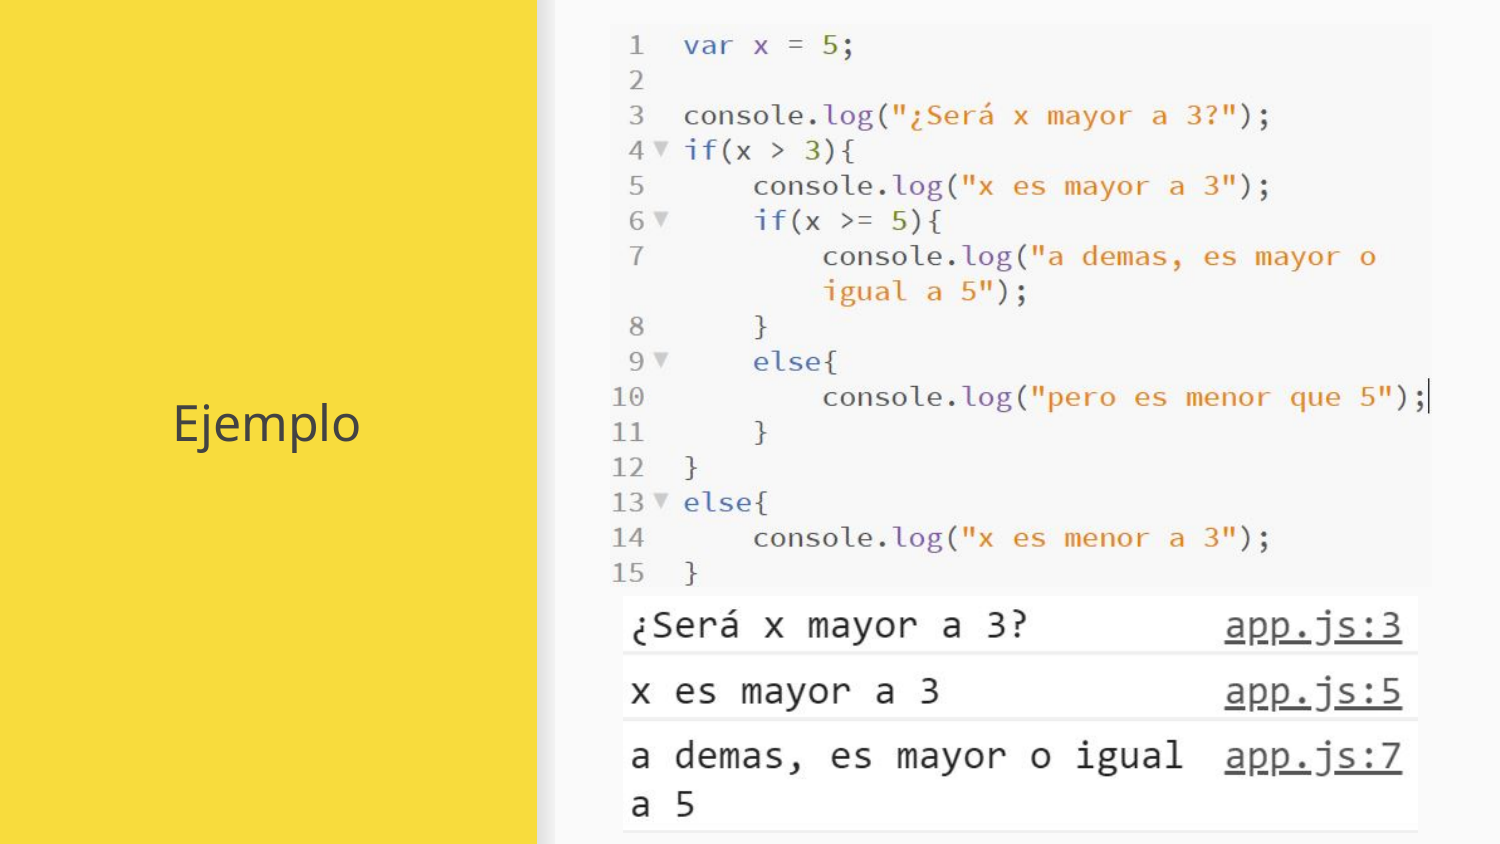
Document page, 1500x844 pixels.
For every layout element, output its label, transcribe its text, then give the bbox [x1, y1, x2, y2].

picture [623, 595, 1419, 834]
picture [610, 24, 1432, 587]
title Ejemplo [37, 343, 498, 501]
